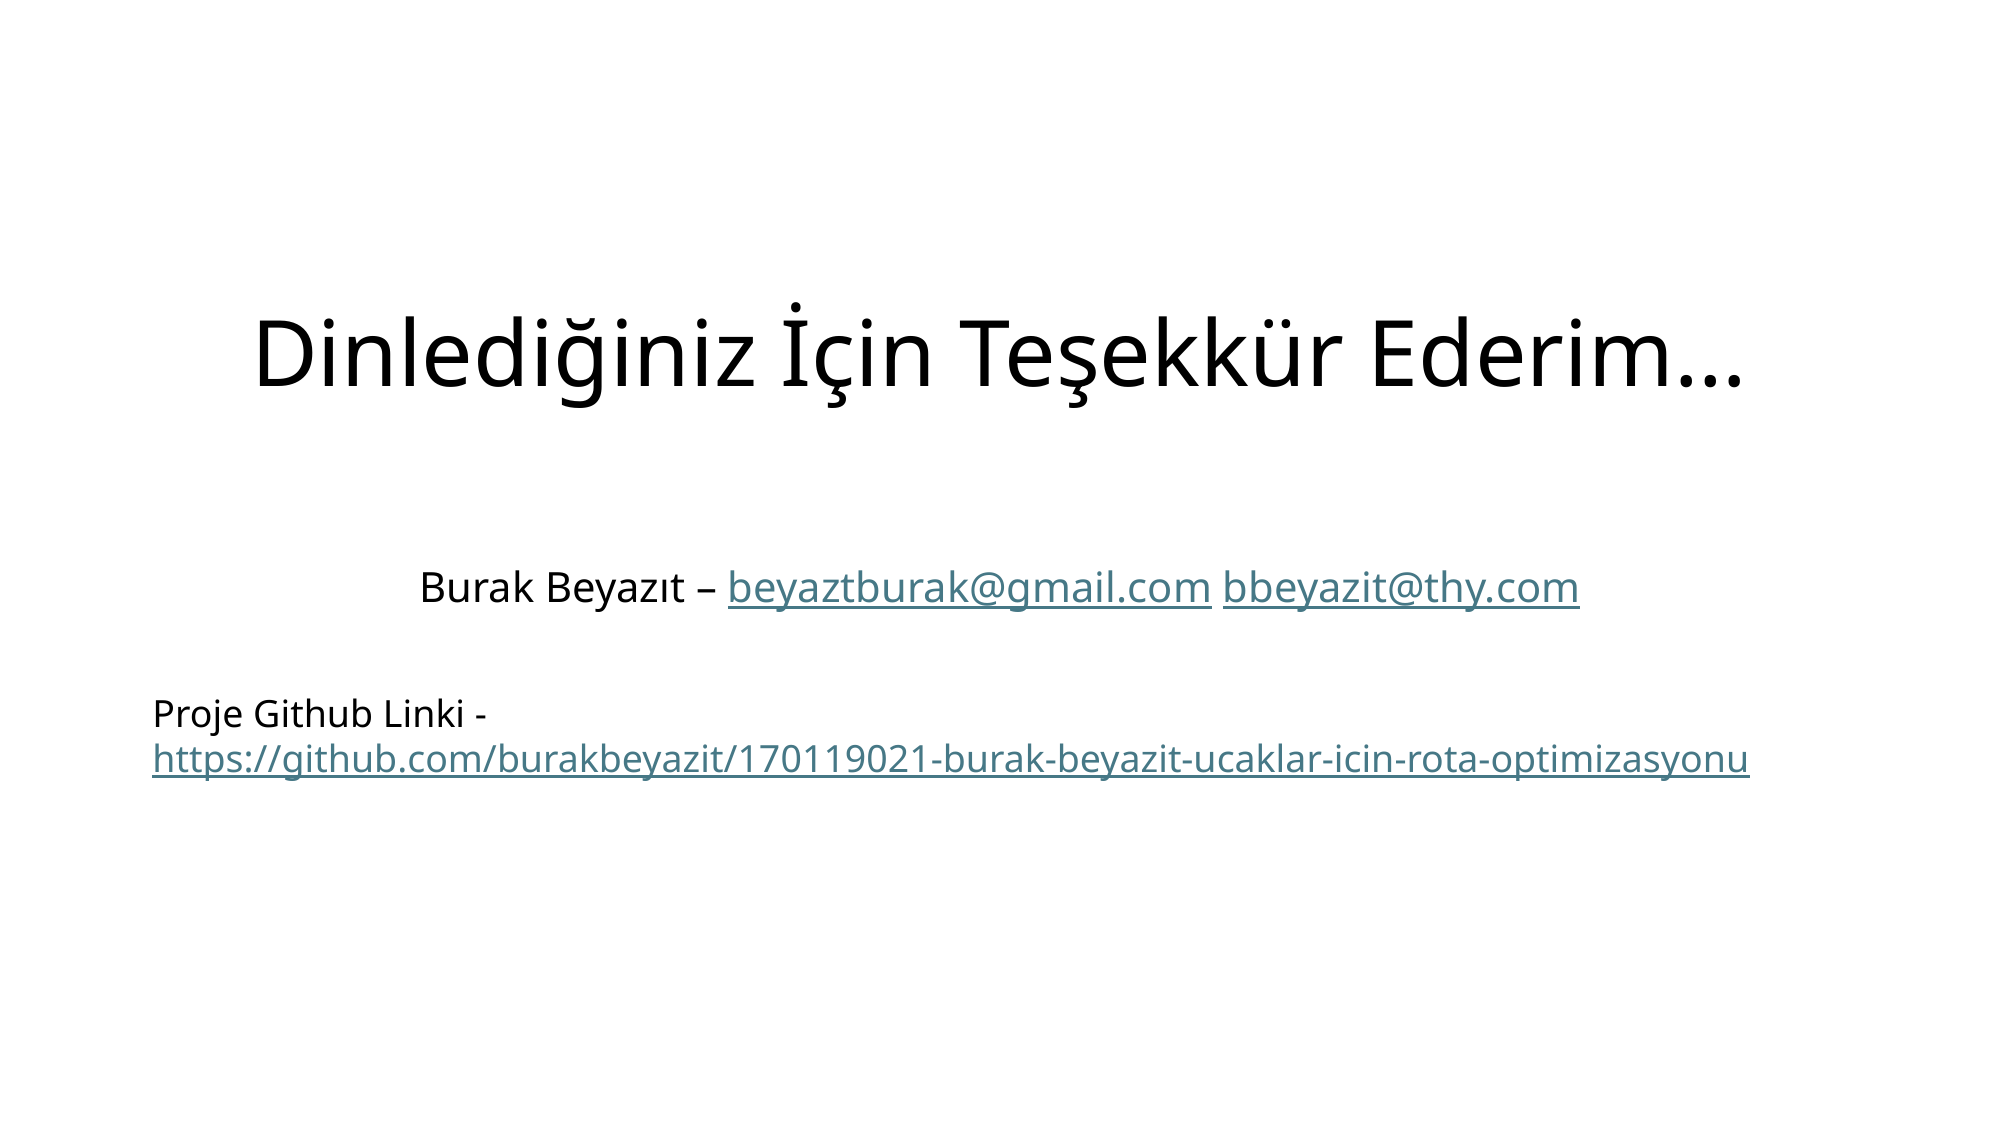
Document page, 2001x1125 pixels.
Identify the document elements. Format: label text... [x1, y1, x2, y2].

list Dinlediğiniz İçin Teşekkür Ederim… Burak Beyazıt – beyaztburak@gmail.com bbeyazit@thy.com Proje Github Linki - https://github.com/burakbeyazit/170119021-burak-beyazit-ucaklar-icin-rota-optimizasyonu [137, 299, 1863, 1014]
